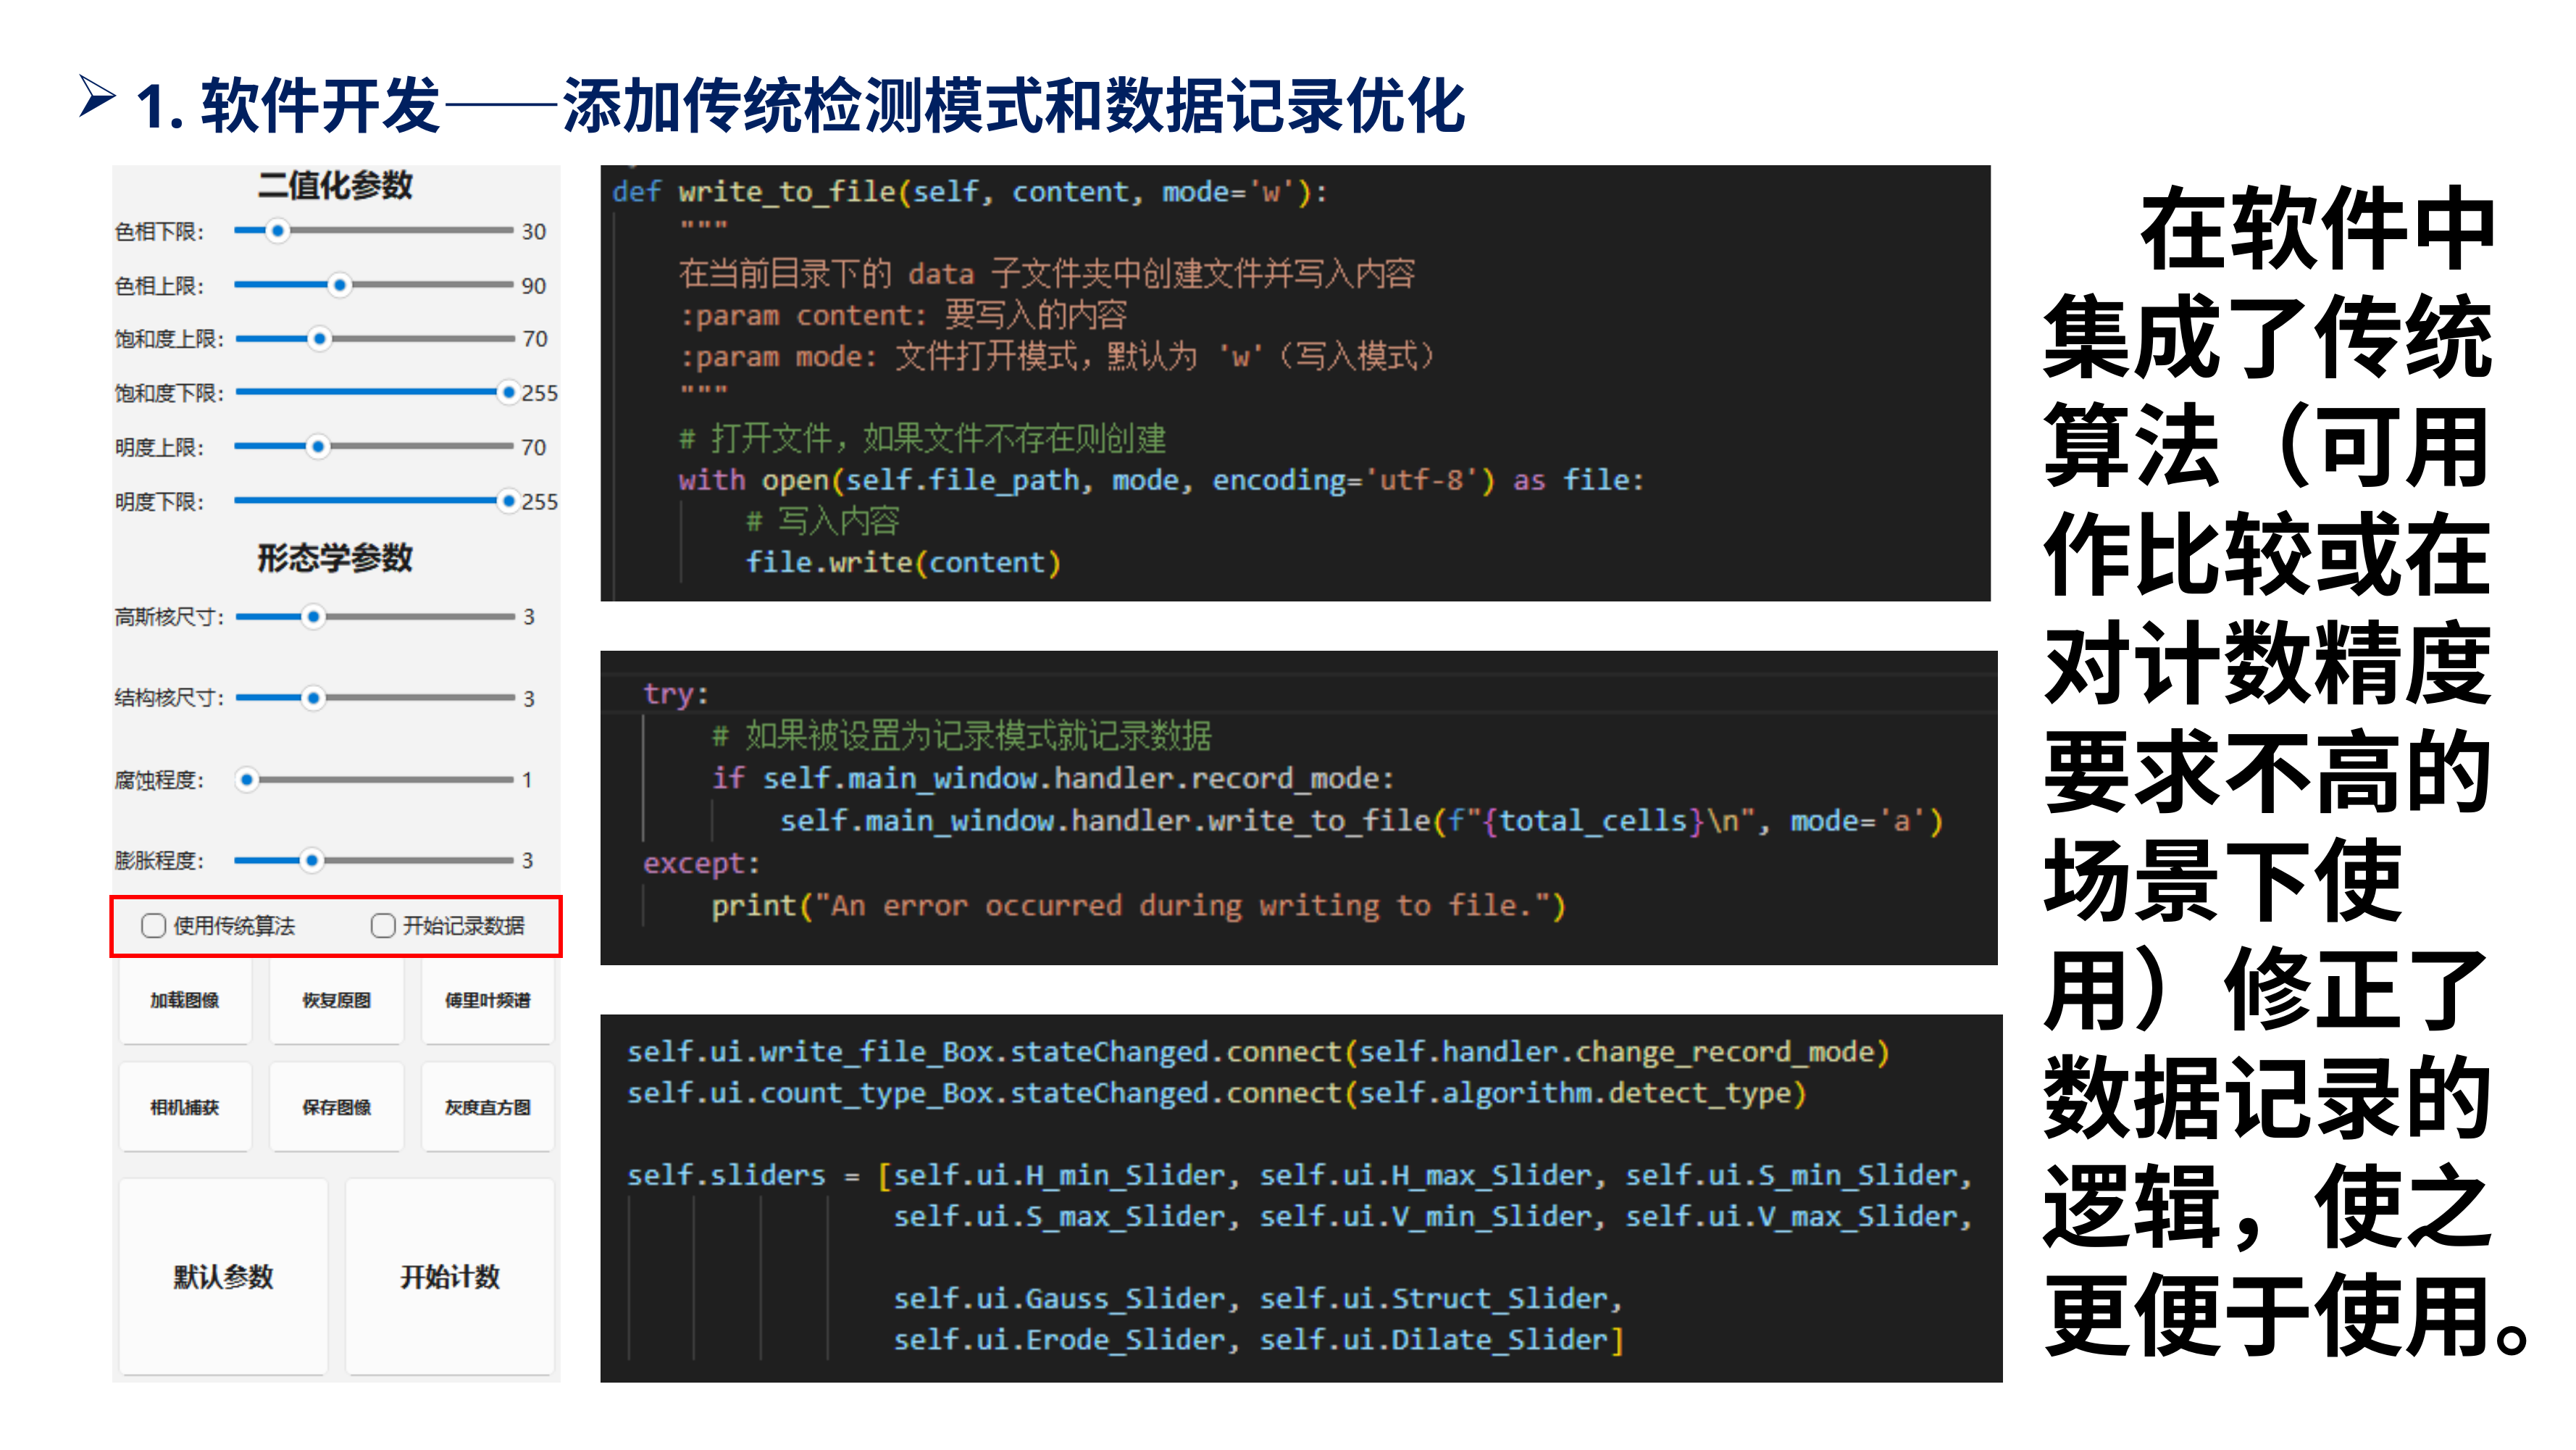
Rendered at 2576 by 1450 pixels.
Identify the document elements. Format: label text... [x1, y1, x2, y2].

text_box 1.软件开发——添加传统检测模式和数据记录优化 [63, 40, 1606, 146]
picture [601, 165, 1991, 601]
picture [112, 165, 561, 1383]
picture [601, 1014, 2003, 1383]
picture [601, 651, 1998, 965]
text_box 在软件中集成了传统算法（可用作比较或在对计数精度要求不高的场景下使用）修正了数据记录的逻辑，使之更便于使用。 [2031, 165, 2567, 1383]
